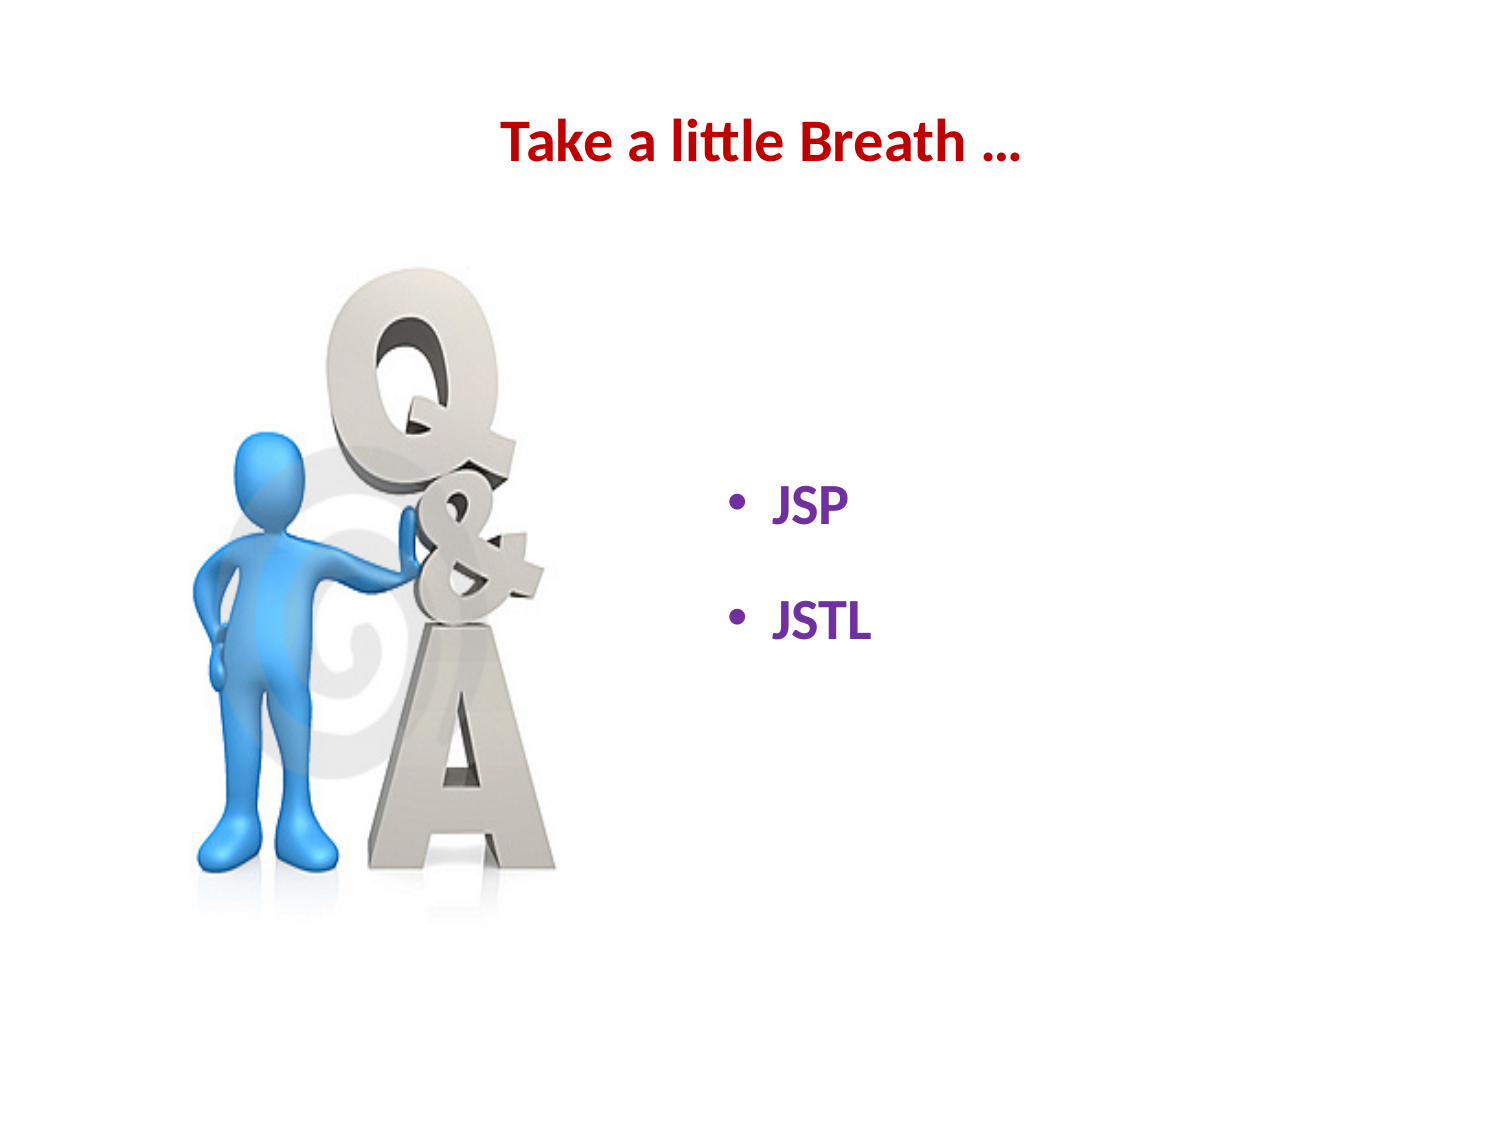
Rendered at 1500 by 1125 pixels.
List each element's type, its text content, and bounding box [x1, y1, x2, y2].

picture [87, 249, 638, 938]
list JSP JSTL [712, 425, 1275, 707]
text_box Take a little Breath … [187, 75, 1338, 200]
